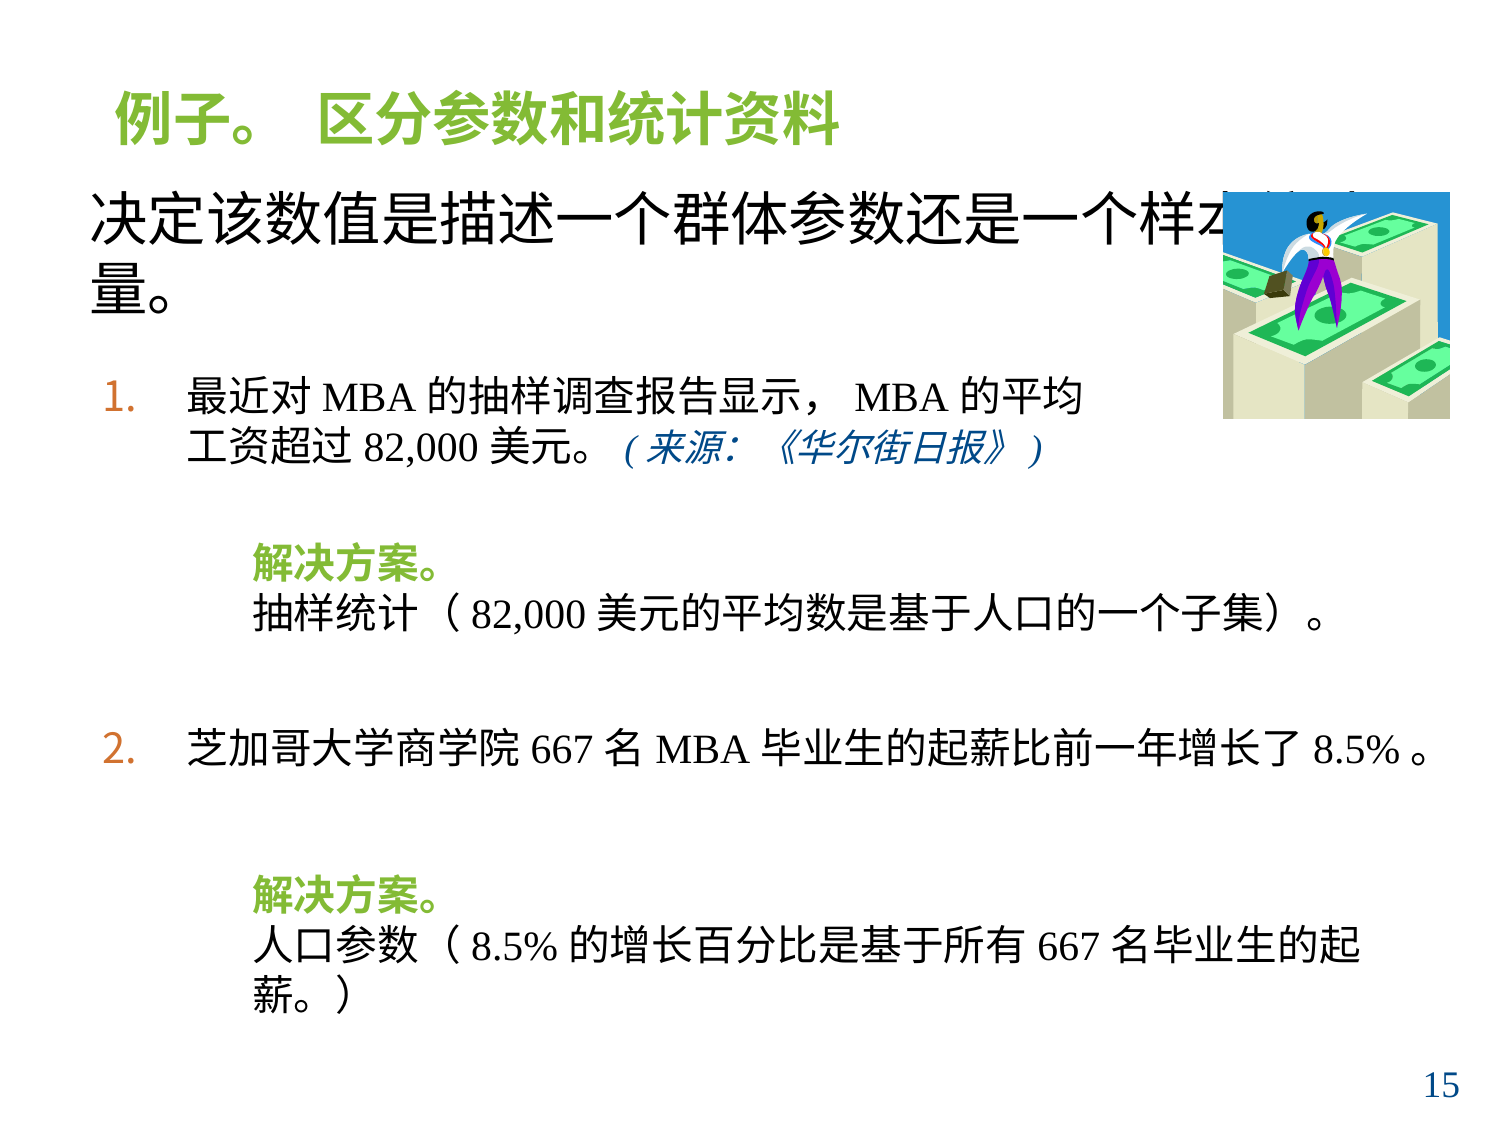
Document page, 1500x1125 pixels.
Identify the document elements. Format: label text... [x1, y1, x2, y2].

text_box 决定该数值是描述一个群体参数还是一个样本统计量。 [74, 174, 1425, 330]
text_box 芝加哥大学商学院667名MBA毕业生的起薪比前一年增长了8.5%。 [87, 714, 1475, 779]
text_box 最近对MBA的抽样调查报告显示，MBA的平均工资超过82,000美元。(来源：《华尔街日报》) [87, 362, 1125, 478]
slide_number 14 [1125, 1052, 1475, 1113]
text_box 解决方案。 抽样统计（82,000美元的平均数是基于人口的一个子集）。 [237, 529, 1438, 644]
picture [1222, 191, 1451, 420]
text_box 解决方案。 人口参数（8.5%的增长百分比是基于所有667名毕业生的起薪。） [237, 861, 1438, 1026]
list 例子。 区分参数和统计资料 [99, 75, 1425, 174]
